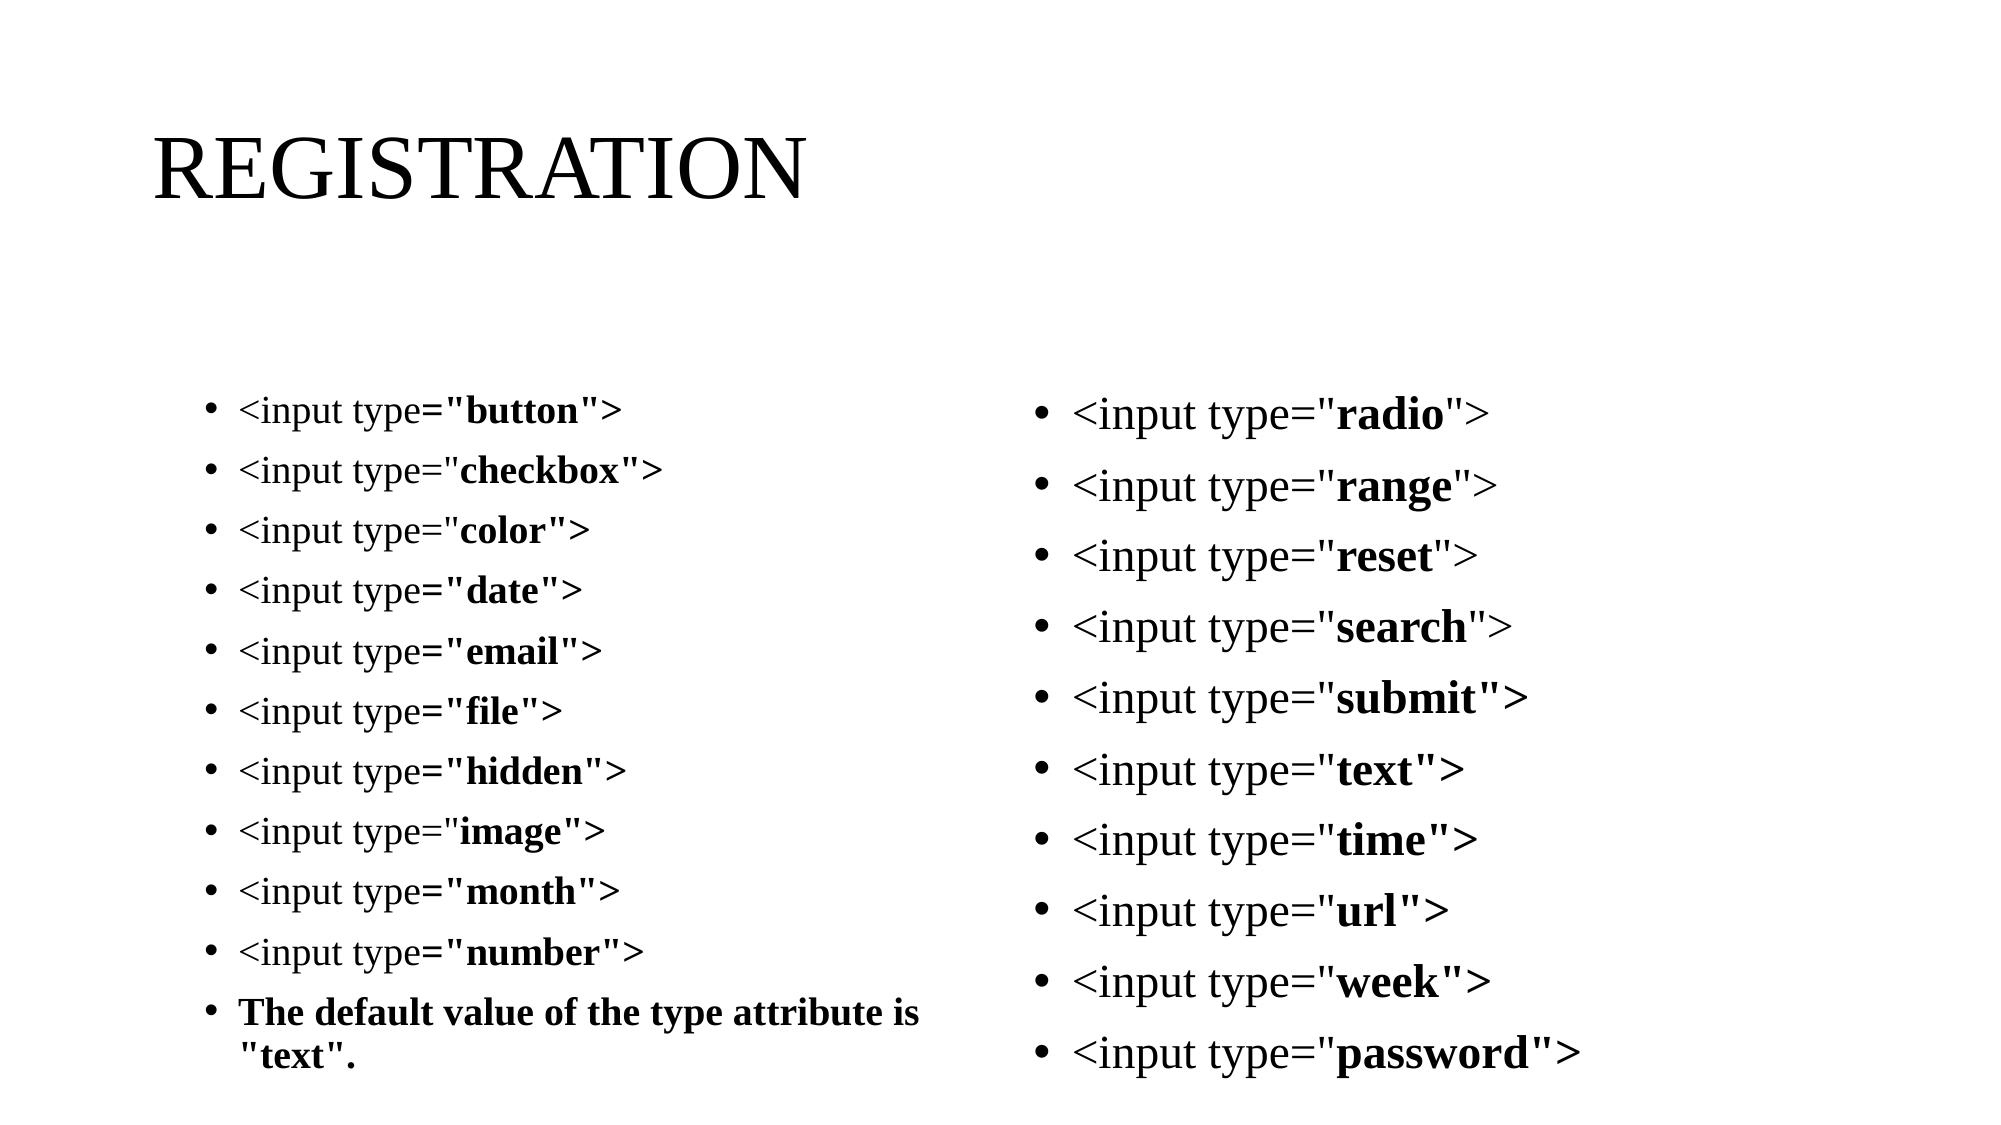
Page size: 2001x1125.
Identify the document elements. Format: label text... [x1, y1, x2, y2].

list <input type="button"> <input type="checkbox"> <input type="color"> <input type="date"> <input type="email"> <input type="file"> <input type="hidden"> <input type="image"> <input type="month"> <input type="number"> The default value of the type attribute is "text". [189, 381, 981, 1087]
list <input type="radio"> <input type="range"> <input type="reset"> <input type="search"> <input type="submit"> <input type="text"> <input type="time"> <input type="url"> <input type="week"> <input type="password"> [1018, 381, 1810, 1087]
title REGISTRATION [137, 59, 1863, 278]
